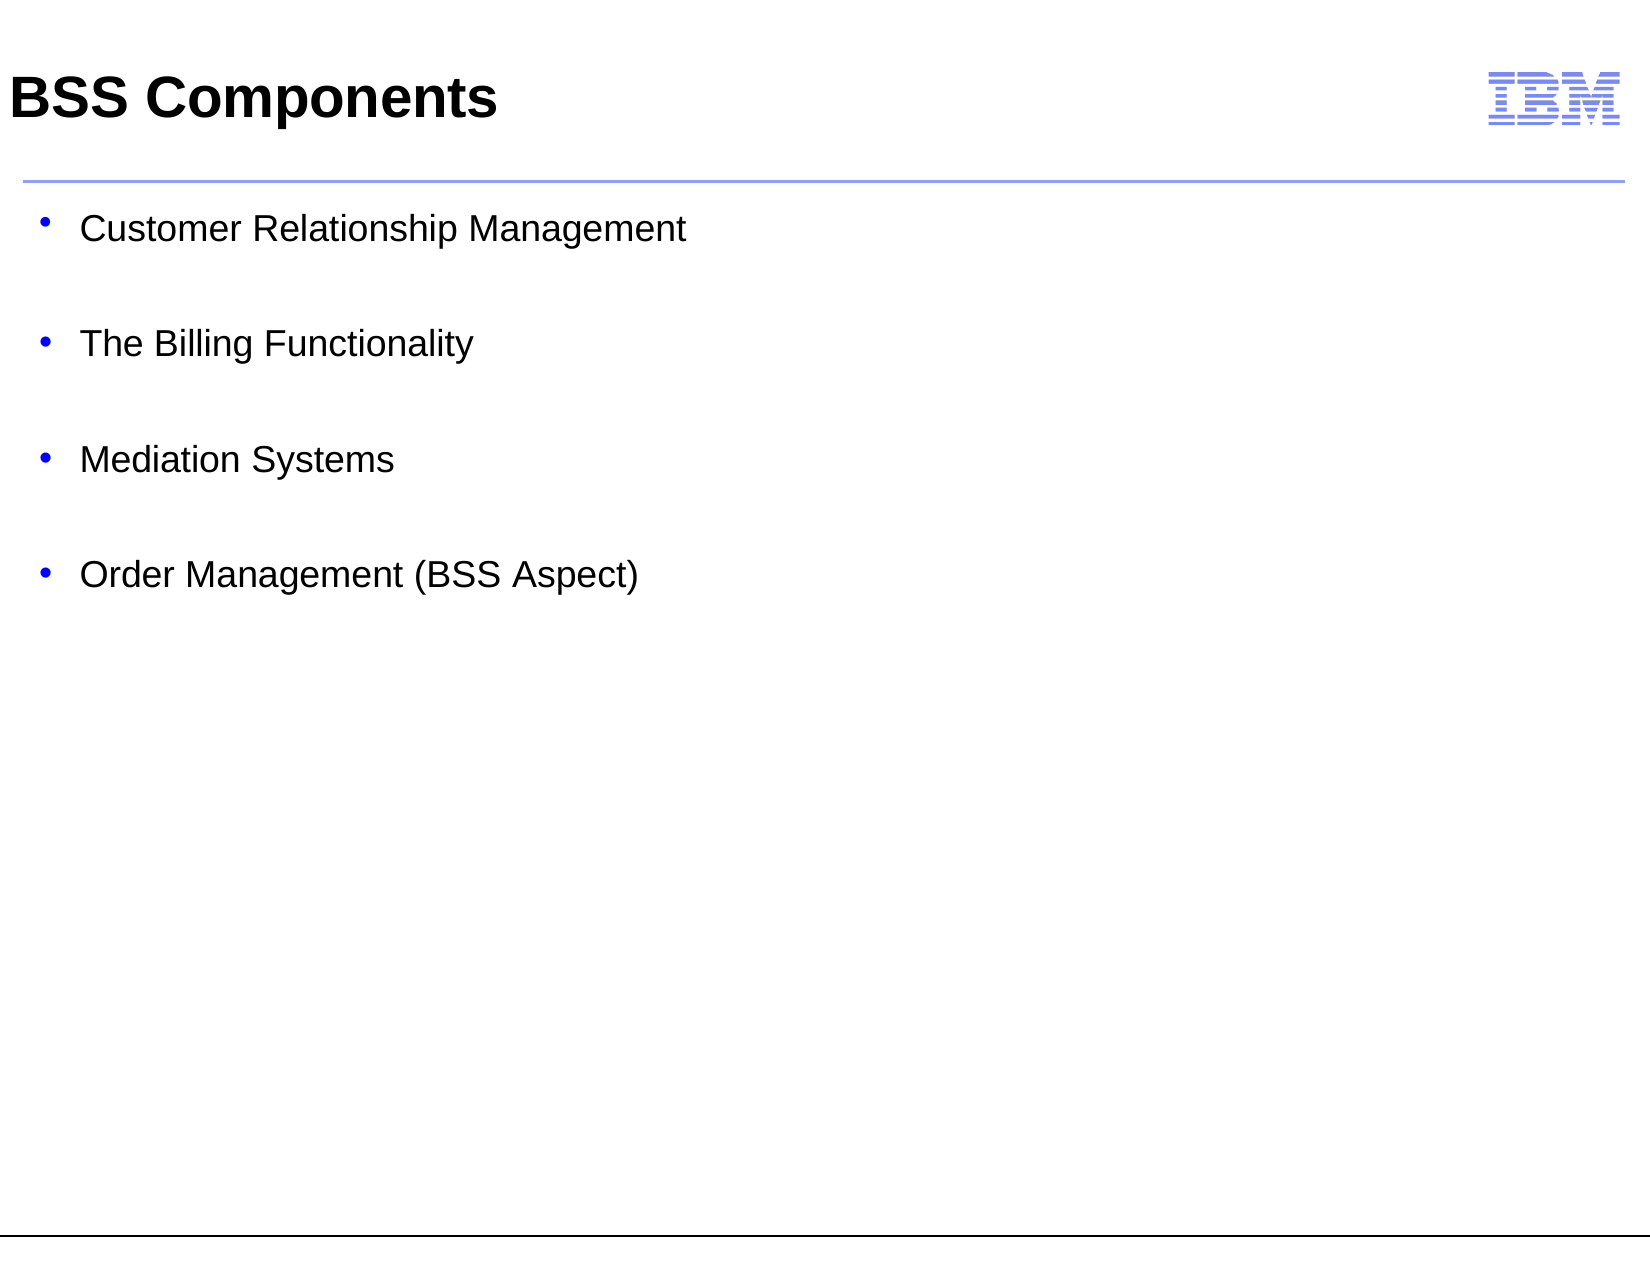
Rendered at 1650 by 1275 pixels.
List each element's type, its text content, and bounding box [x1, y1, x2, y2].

text_box Customer Relationship Management The Billing Functionality Mediation Systems Order Management (BSS Aspect) [37, 201, 691, 595]
title BSS Components [7, 56, 505, 272]
picture [1488, 72, 1620, 125]
